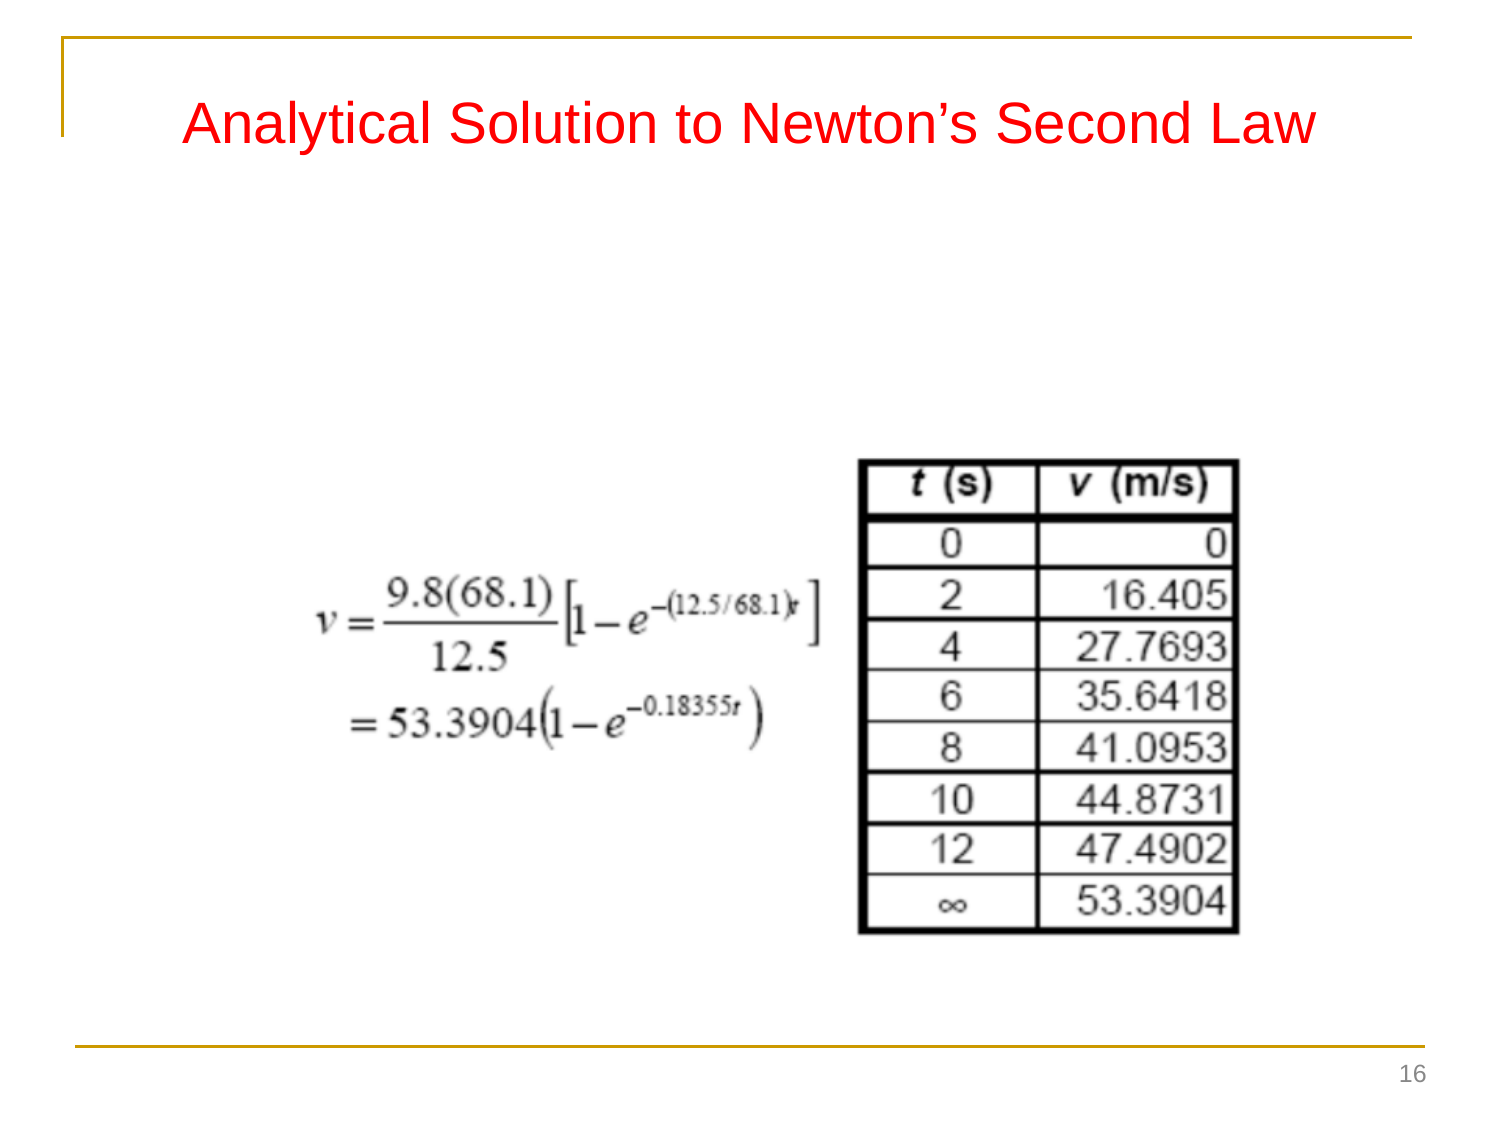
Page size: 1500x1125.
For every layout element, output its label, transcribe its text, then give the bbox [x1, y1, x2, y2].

picture [237, 320, 1263, 955]
title Analytical Solution to Newton’s Second Law [75, 77, 1425, 265]
slide_number 16 [1104, 1042, 1442, 1103]
